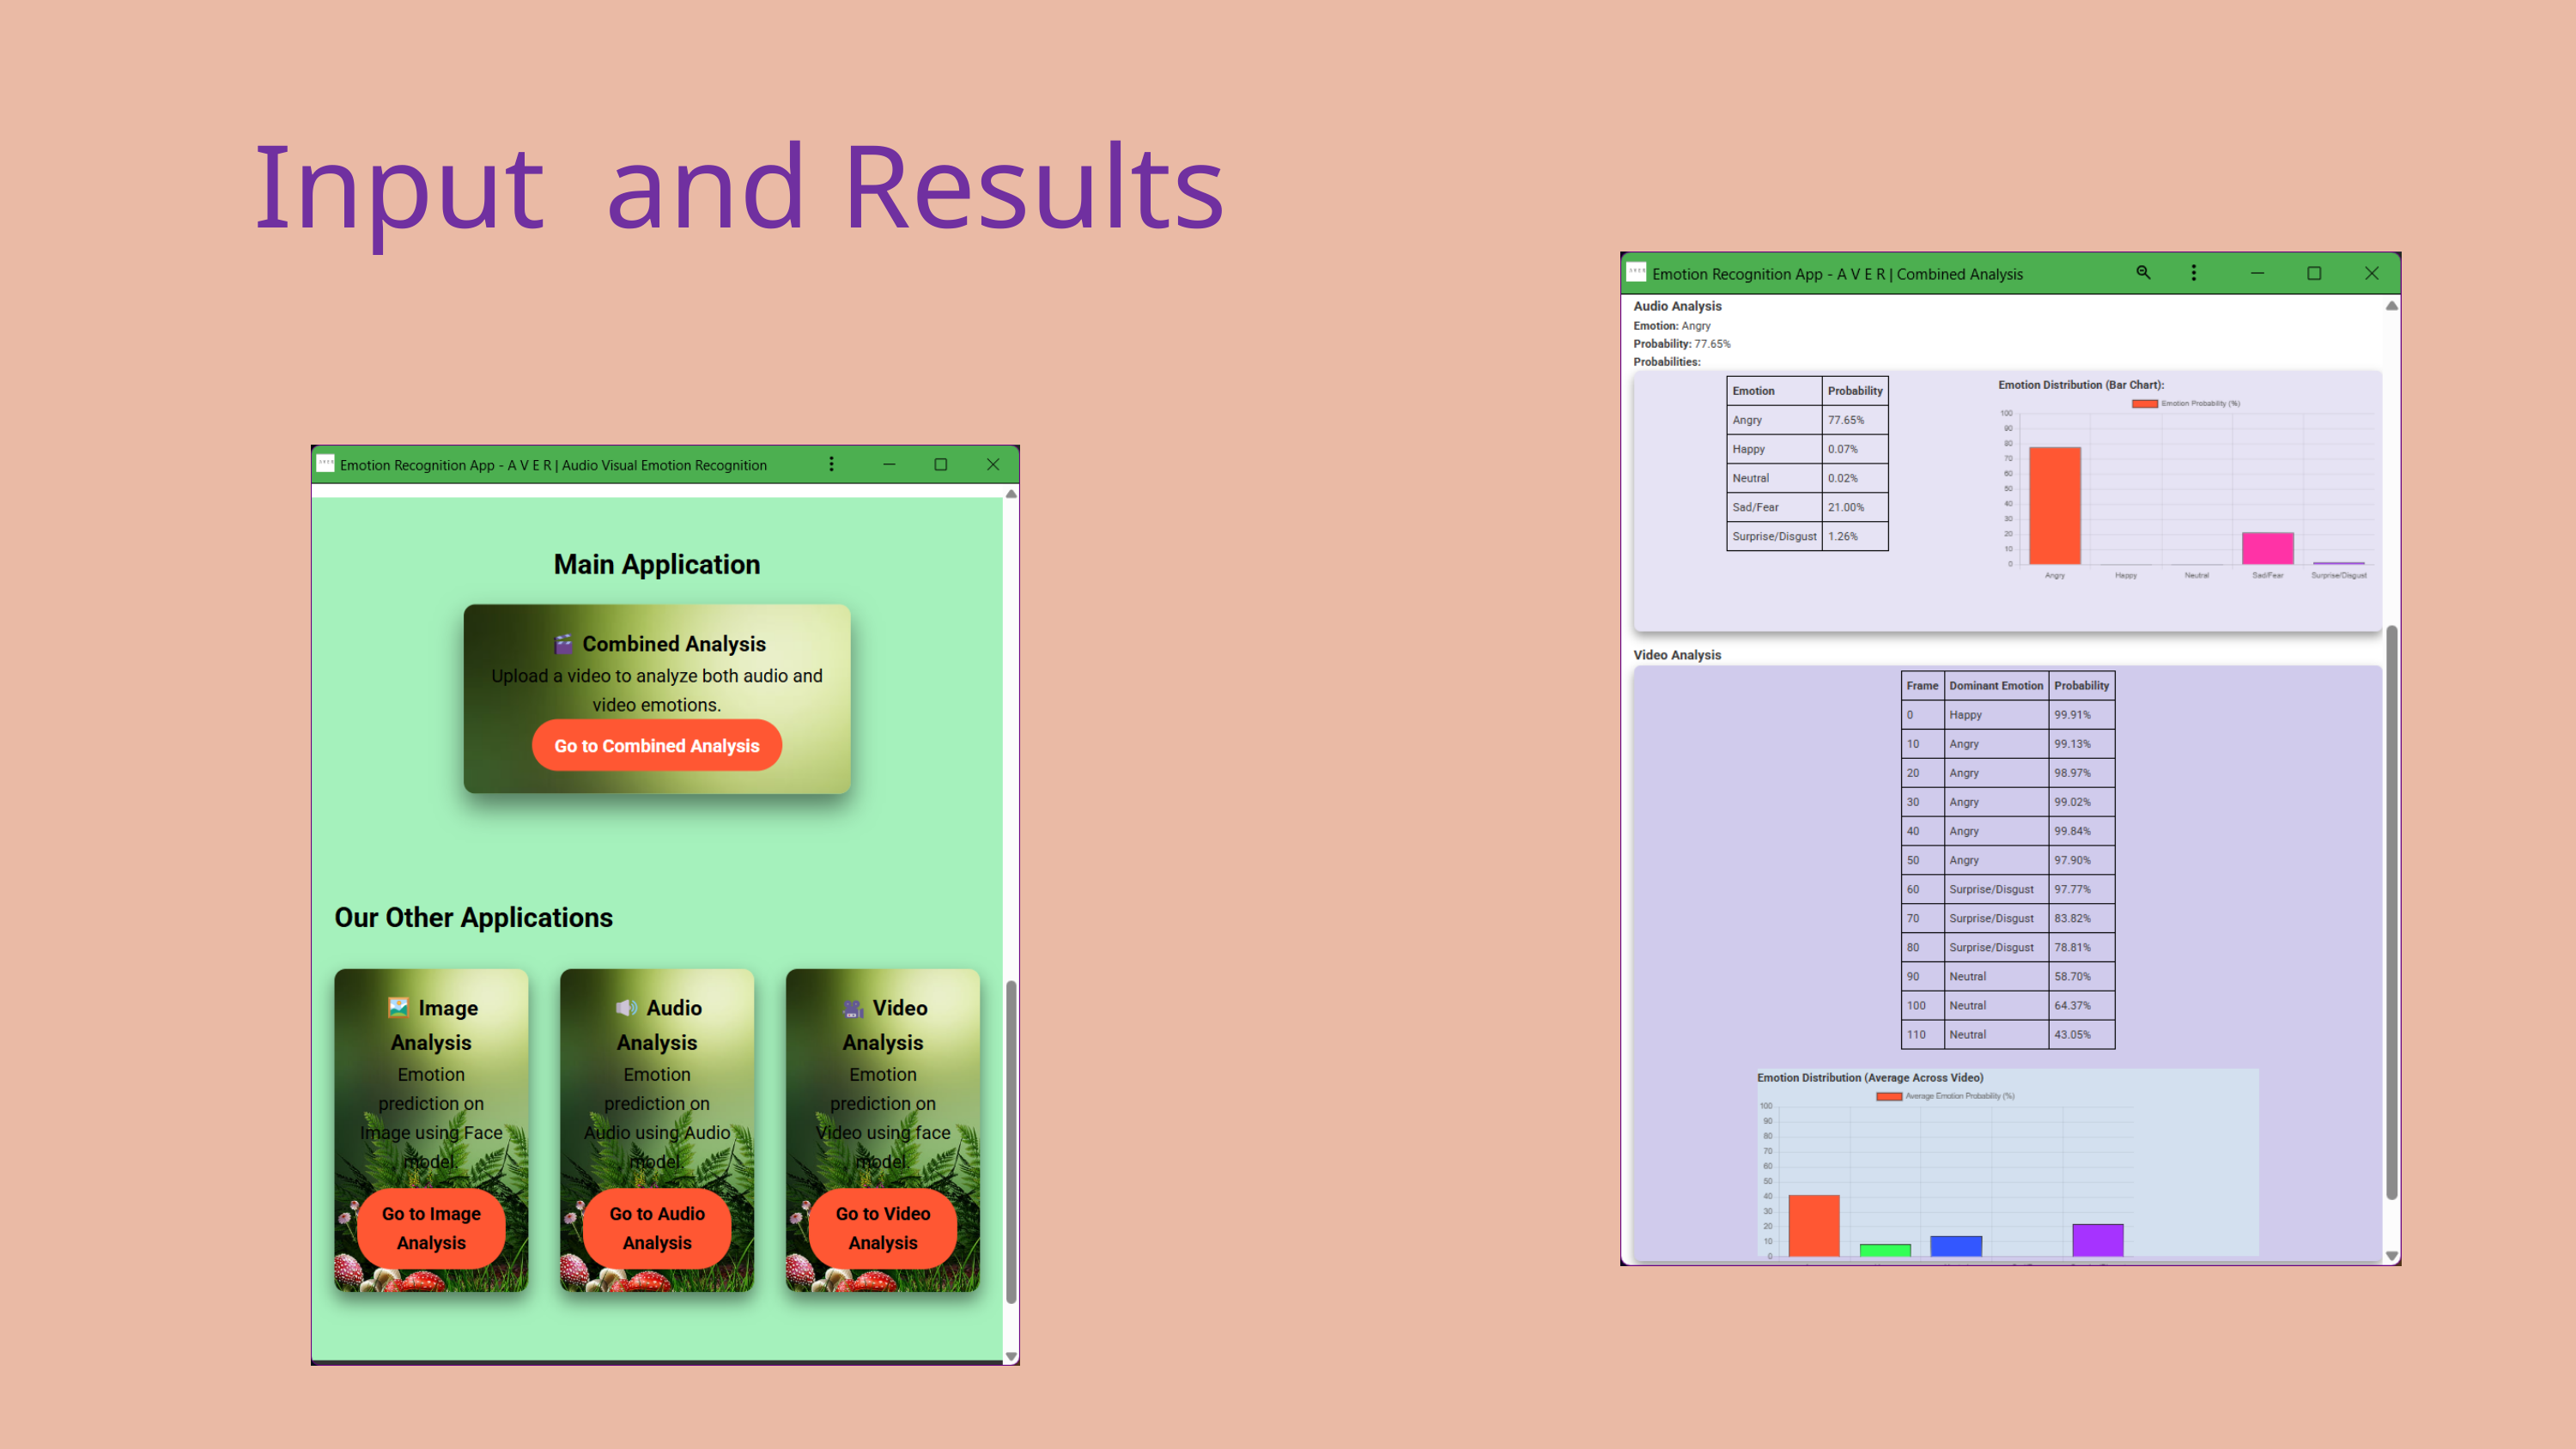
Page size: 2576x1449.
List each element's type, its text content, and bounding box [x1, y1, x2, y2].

picture [1620, 252, 2402, 1266]
picture [311, 445, 1020, 1366]
title Input and Results [161, 101, 1321, 263]
